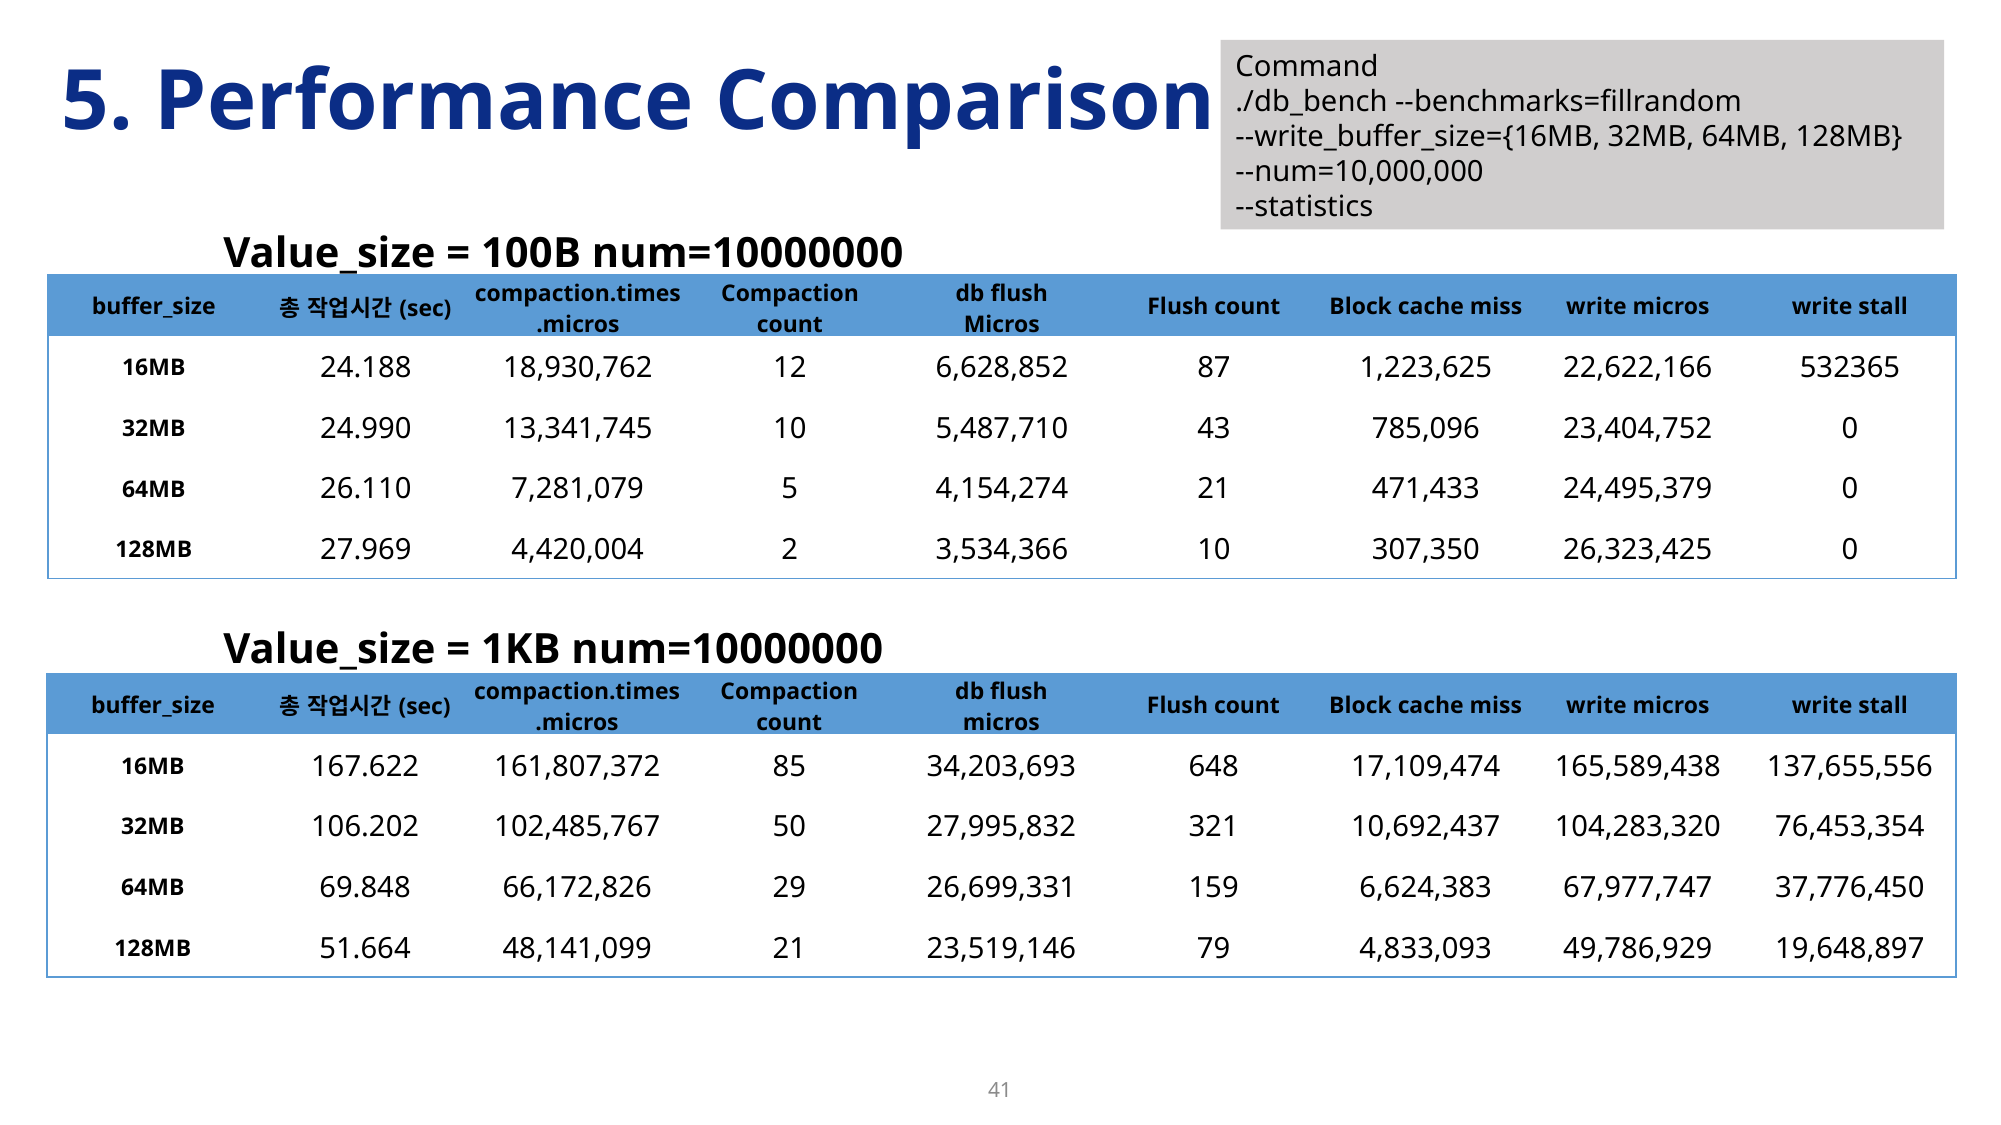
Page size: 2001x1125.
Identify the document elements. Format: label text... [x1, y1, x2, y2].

table_header Flush count [1108, 675, 1320, 734]
table_cell 104,283,320 [1532, 795, 1744, 856]
table_cell 26,699,331 [895, 856, 1108, 916]
table_cell 51.664 [259, 916, 471, 976]
table_cell 43 [1108, 396, 1320, 457]
table_header Compaction count [683, 680, 895, 734]
table_cell 10 [684, 396, 896, 457]
slide_number 41 [774, 1067, 1225, 1116]
text_box Value_size = 1KB num=10000000 [208, 589, 1225, 680]
table_cell 532365 [1744, 336, 1955, 396]
table_header 총 작업시간(sec) [260, 284, 472, 336]
table_cell 12 [684, 336, 896, 396]
table_cell 23,519,146 [895, 916, 1108, 976]
table_cell 87 [1108, 336, 1320, 396]
table_cell 1,223,625 [1320, 336, 1532, 396]
table_cell 18,930,762 [472, 336, 684, 396]
table_cell 5 [684, 457, 896, 518]
table_cell 24.188 [260, 336, 472, 396]
table_cell 4,154,274 [896, 457, 1108, 518]
table_cell 471,433 [1320, 457, 1532, 518]
table_header Block cache miss [1320, 276, 1532, 336]
table_header write micros [1532, 675, 1744, 734]
table_header write stall [1744, 276, 1955, 336]
table_cell 64MB [49, 457, 260, 518]
table_cell 6,624,383 [1320, 856, 1532, 916]
table_cell 21 [1108, 457, 1320, 518]
table_cell 66,172,826 [471, 856, 683, 916]
table_header Block cache miss [1320, 675, 1532, 734]
table_cell 29 [683, 856, 895, 916]
table_cell 24.990 [260, 396, 472, 457]
table_cell 785,096 [1320, 396, 1532, 457]
table_cell 5,487,710 [896, 396, 1108, 457]
table_header Flush count [1108, 276, 1320, 336]
table_cell 7,281,079 [472, 457, 684, 518]
table_cell 50 [683, 795, 895, 856]
table_cell 102,485,767 [471, 795, 683, 856]
table_cell 4,833,093 [1320, 916, 1532, 976]
table_cell 32MB [48, 795, 259, 856]
table_header write stall [1744, 675, 1955, 734]
table_cell 34,203,693 [895, 734, 1108, 795]
table_header buffer_size [49, 276, 260, 336]
table_cell 16MB [49, 336, 260, 396]
table_cell 137,655,556 [1744, 734, 1955, 795]
table_cell 2 [684, 518, 896, 578]
table_cell 307,350 [1320, 518, 1532, 578]
text_box Value_size = 100B num=10000000 [208, 193, 1225, 284]
table_cell 49,786,929 [1532, 916, 1744, 976]
table_cell 69.848 [259, 856, 471, 916]
table_cell 85 [683, 734, 895, 795]
table_cell 0 [1744, 518, 1955, 578]
table_cell 32MB [49, 396, 260, 457]
table_cell 321 [1108, 795, 1320, 856]
table_cell 26.110 [260, 457, 472, 518]
table_header compaction.times.micros [472, 284, 684, 336]
table_cell 4,420,004 [472, 518, 684, 578]
table_cell 13,341,745 [472, 396, 684, 457]
table_cell 3,534,366 [896, 518, 1108, 578]
table_cell 106.202 [259, 795, 471, 856]
table_header write micros [1532, 276, 1744, 336]
table_cell 159 [1108, 856, 1320, 916]
table_cell 167.622 [259, 734, 471, 795]
table_cell 161,807,372 [471, 734, 683, 795]
table_cell 0 [1744, 457, 1955, 518]
table_cell 128MB [48, 916, 259, 976]
table_cell 48,141,099 [471, 916, 683, 976]
table_header Compaction count [684, 284, 896, 336]
table_cell 21 [683, 916, 895, 976]
table_cell 648 [1108, 734, 1320, 795]
table_cell 10,692,437 [1320, 795, 1532, 856]
table_cell 26,323,425 [1532, 518, 1744, 578]
table_header db flush micros [895, 680, 1108, 734]
table_cell 23,404,752 [1532, 396, 1744, 457]
table_cell 76,453,354 [1744, 795, 1955, 856]
table_header db flush Micros [896, 284, 1108, 336]
table_cell 27.969 [260, 518, 472, 578]
table_cell 27,995,832 [895, 795, 1108, 856]
table_cell 0 [1744, 396, 1955, 457]
table_cell 16MB [48, 734, 259, 795]
table_cell 128MB [49, 518, 260, 578]
table_header buffer_size [48, 675, 259, 734]
table_header compaction.times.micros [471, 680, 683, 734]
table_cell 79 [1108, 916, 1320, 976]
table_cell 17,109,474 [1320, 734, 1532, 795]
table_cell 24,495,379 [1532, 457, 1744, 518]
table_cell 67,977,747 [1532, 856, 1744, 916]
table_cell 165,589,438 [1532, 734, 1744, 795]
table_cell 64MB [48, 856, 259, 916]
table_cell 19,648,897 [1744, 916, 1955, 976]
table_cell 37,776,450 [1744, 856, 1955, 916]
title 5. Performance Comparison [46, 34, 1945, 171]
text_box Command ./db_bench --benchmarks=fillrandom --write_buffer_size={16MB, 32MB, 64MB, 128MB} --num=10,000,000 --statistics [1220, 39, 1945, 230]
table_cell 22,622,166 [1532, 336, 1744, 396]
table_header 총 작업시간(sec) [259, 680, 471, 734]
table_cell 6,628,852 [896, 336, 1108, 396]
table_cell 10 [1108, 518, 1320, 578]
